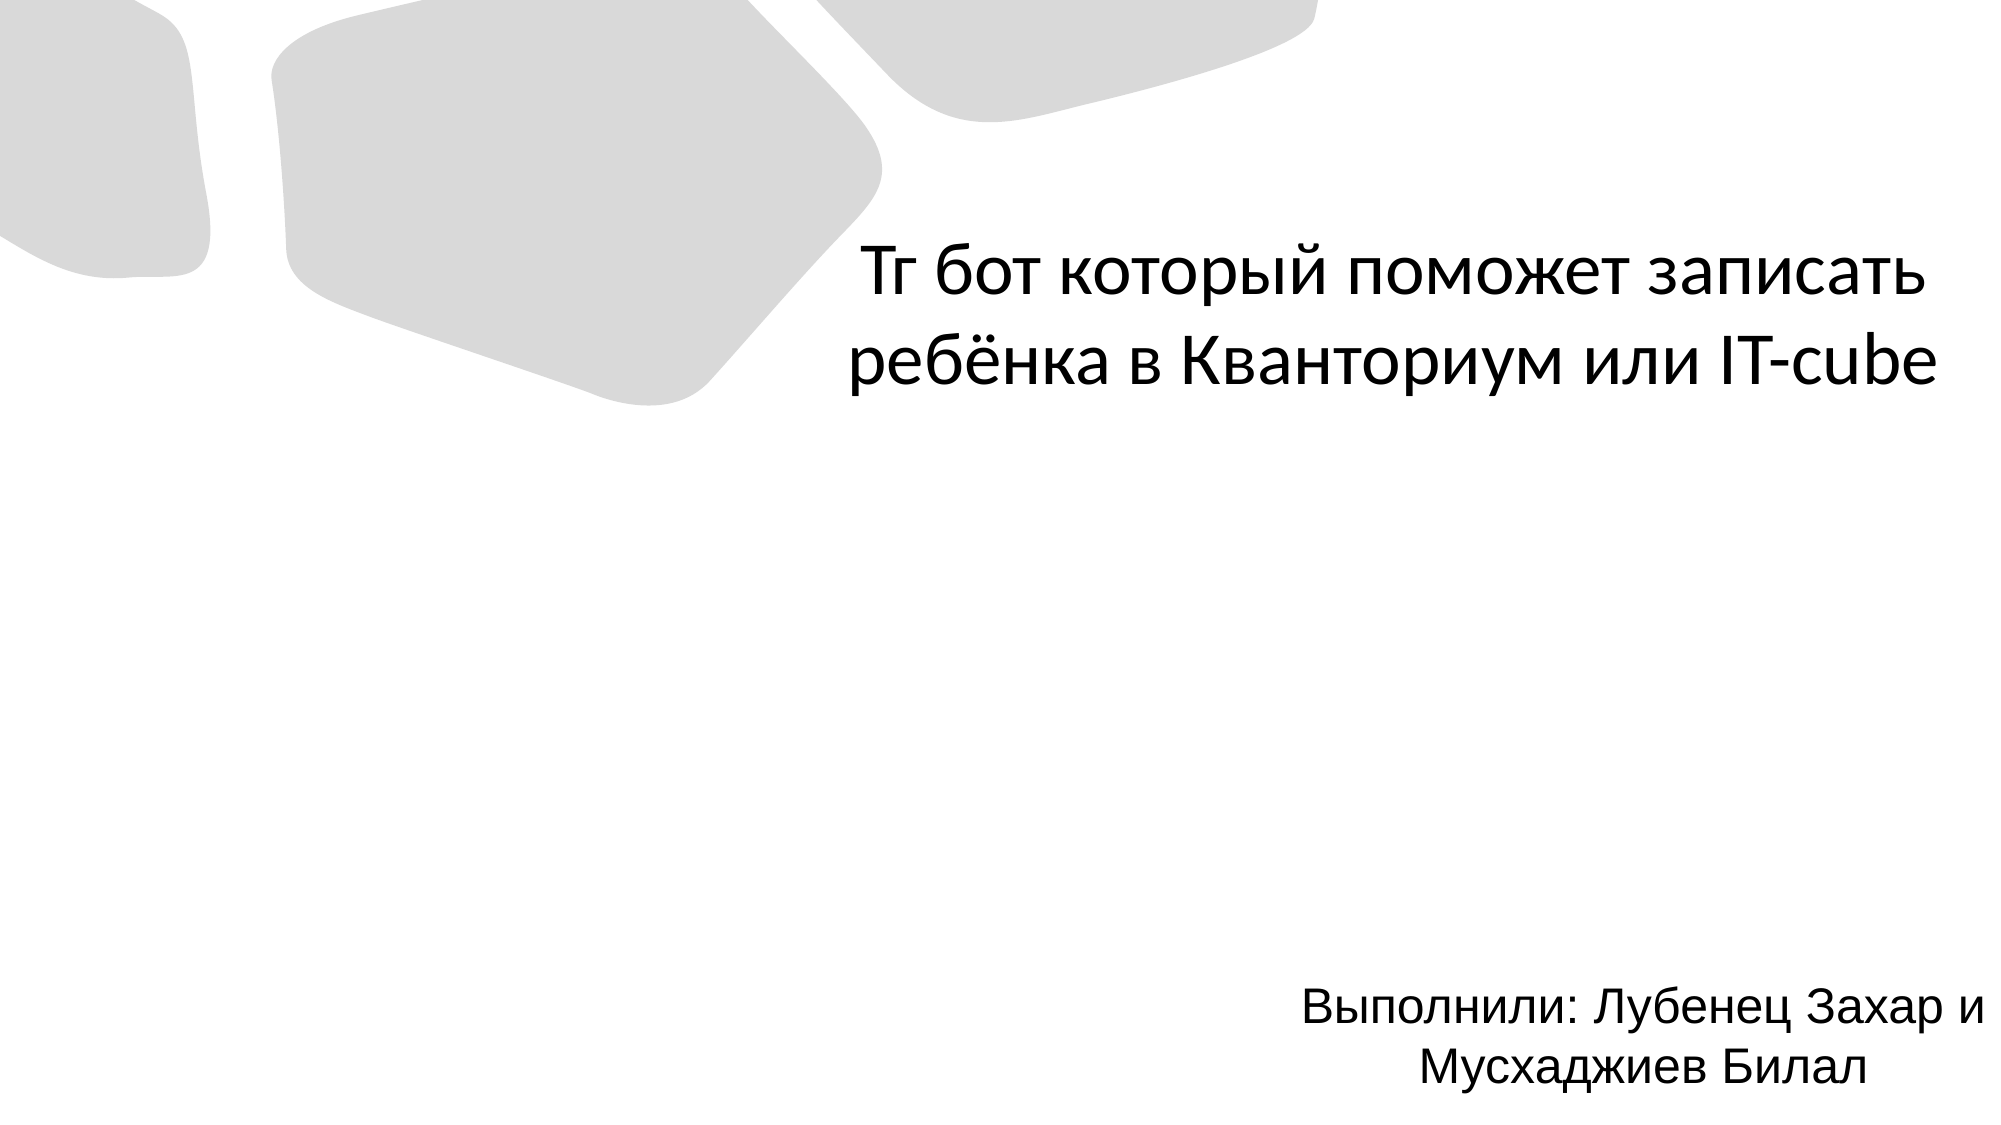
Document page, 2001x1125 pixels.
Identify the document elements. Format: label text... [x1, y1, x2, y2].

subtitle Выполнили: Лубенец Захар и Мусхаджиев Билал [1157, 973, 2000, 1125]
title Тг бот который поможет записать ребёнка в Кванториум или IT-cube [841, 247, 1947, 400]
